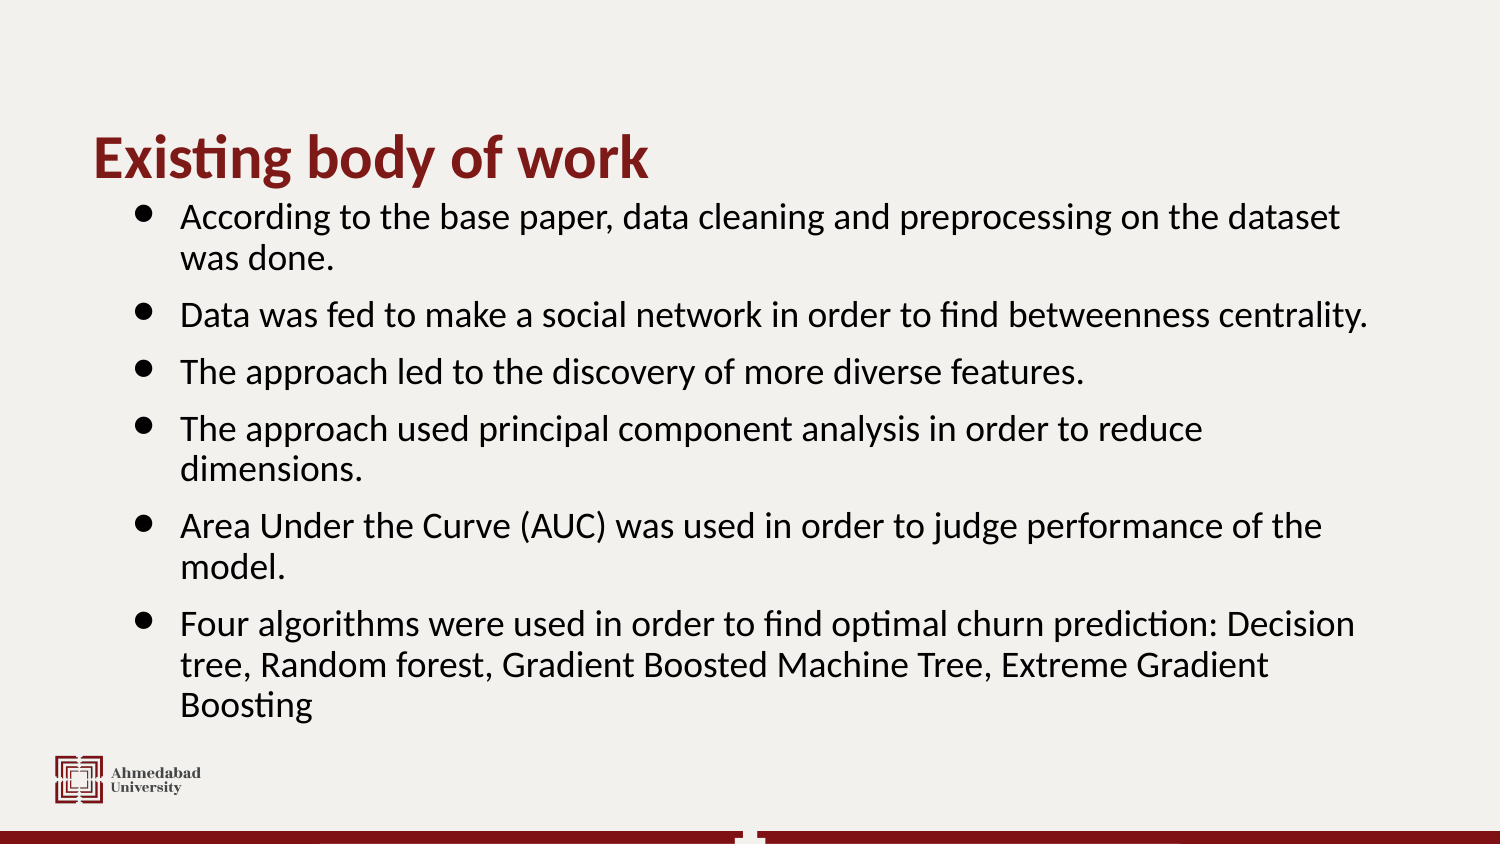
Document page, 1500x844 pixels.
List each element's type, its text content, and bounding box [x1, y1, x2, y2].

list According to the base paper, data cleaning and preprocessing on the dataset was done. Data was fed to make a social network in order to find betweenness centrality. The approach led to the discovery of more diverse features. The approach used principal component analysis in order to reduce dimensions. Area Under the Curve (AUC) was used in order to judge performance of the model. Four algorithms were used in order to find optimal churn prediction: Decision tree, Random forest, Gradient Boosted Machine Tree, Extreme Gradient Boosting [93, 191, 1388, 572]
picture [0, 831, 1500, 844]
picture [44, 742, 213, 817]
title Existing body of work [82, 52, 1312, 198]
